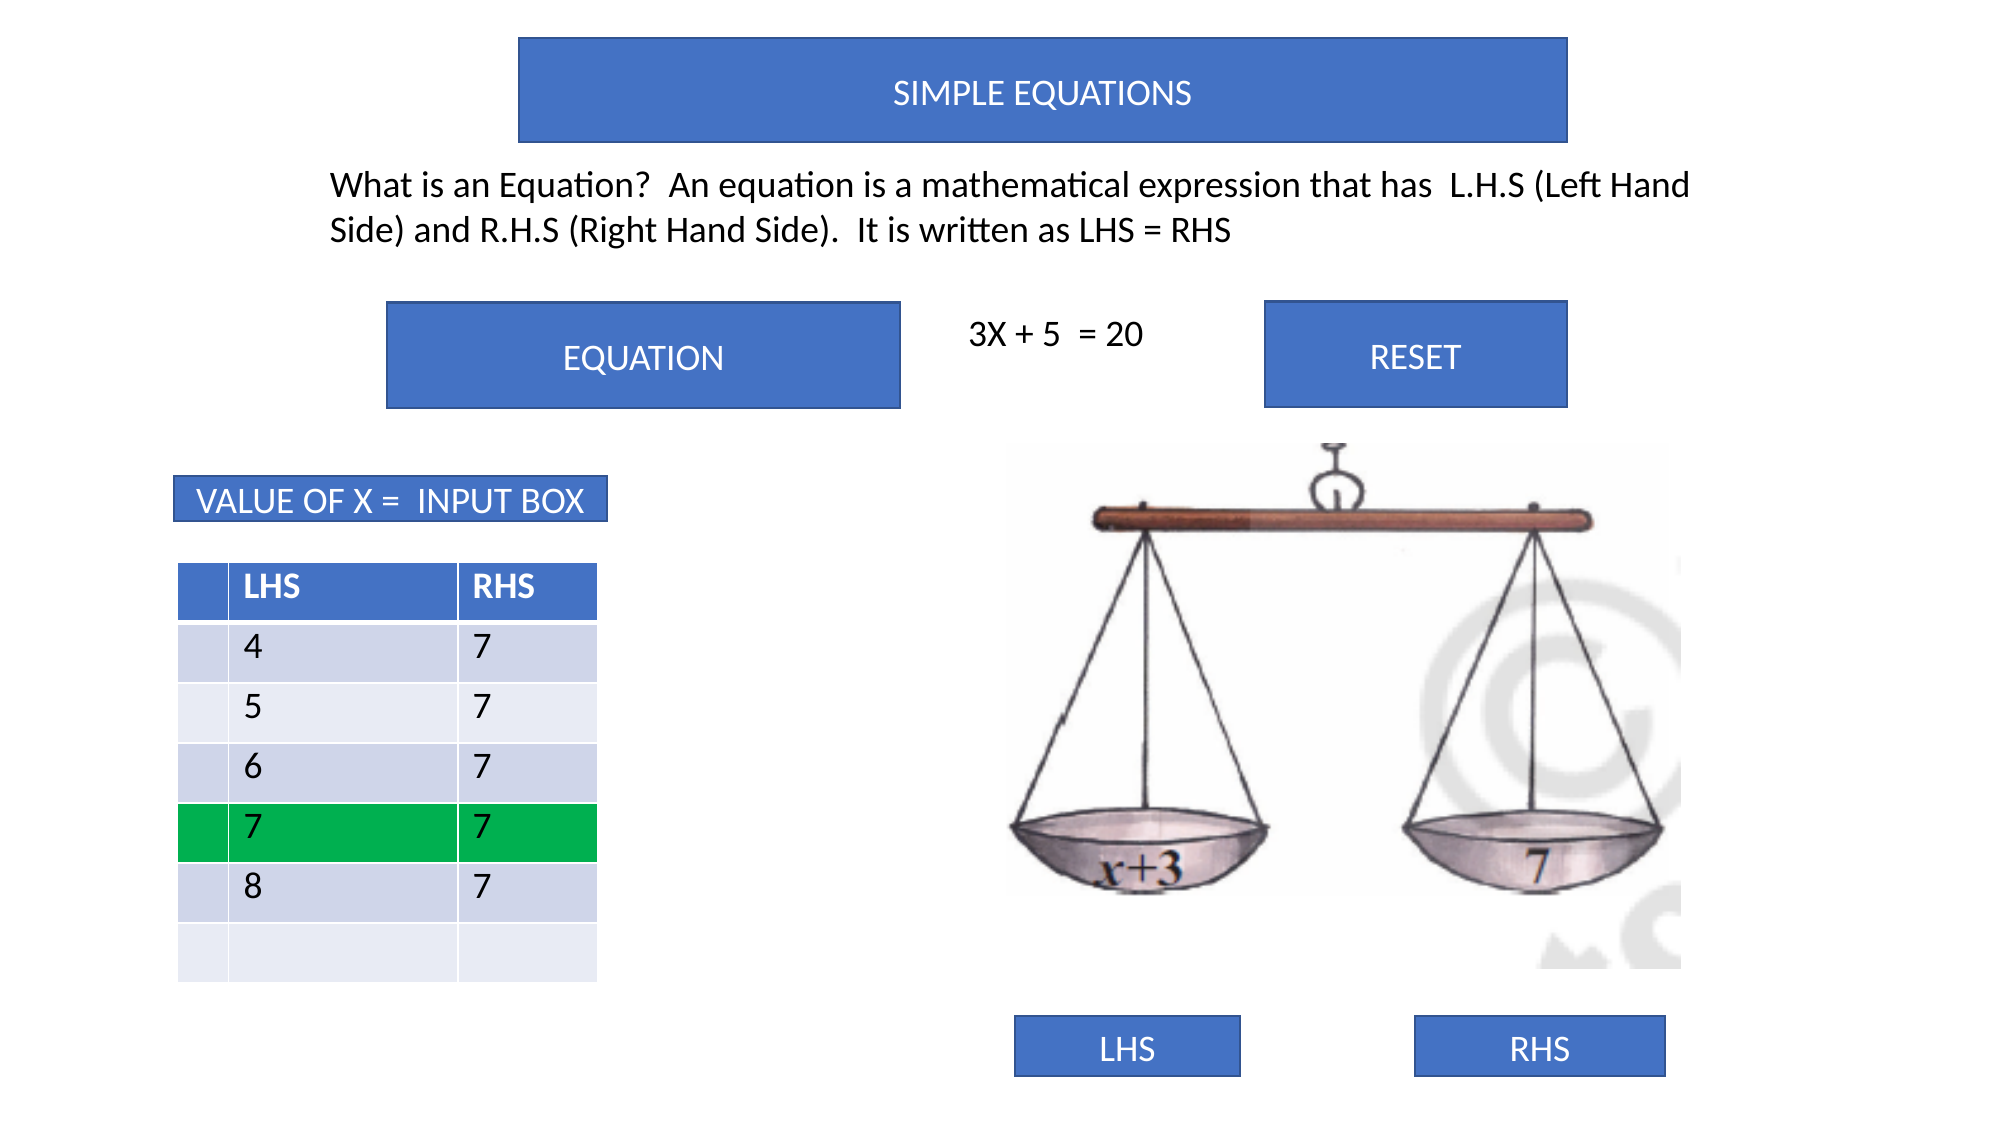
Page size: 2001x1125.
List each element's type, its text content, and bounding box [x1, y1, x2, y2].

table_cell 7 [459, 804, 597, 862]
text_box What is an Equation? An equation is a mathematical expression that has L.H.S (Left Hand Side) and R.H.S (Right Hand Side). It is written as LHS = RHS [315, 152, 1775, 258]
table_cell [229, 924, 457, 982]
table_cell 7 [229, 804, 457, 862]
table_cell 4 [229, 625, 457, 682]
table_cell [178, 864, 228, 922]
table_header [178, 563, 228, 620]
text_box SIMPLE EQUATIONS [518, 37, 1568, 143]
table_cell [178, 744, 228, 802]
table_cell 7 [459, 684, 597, 742]
text_box 3X + 5 = 20 [944, 301, 1264, 362]
text_box EQUATION [386, 301, 901, 409]
table_cell [178, 625, 228, 682]
text_box VALUE OF X = INPUT BOX [173, 475, 608, 522]
table_cell 7 [459, 864, 597, 922]
table_cell 7 [459, 625, 597, 682]
table_header LHS [229, 563, 457, 620]
text_box LHS [1014, 1015, 1241, 1077]
text_box RESET [1264, 300, 1568, 408]
table_cell 6 [229, 744, 457, 802]
table_cell [459, 924, 597, 982]
table_cell 7 [459, 744, 597, 802]
table_cell 5 [229, 684, 457, 742]
picture [922, 443, 1681, 969]
table_cell [178, 804, 228, 862]
table_cell [178, 684, 228, 742]
table_cell [178, 924, 228, 982]
table_cell 8 [229, 864, 457, 922]
text_box RHS [1414, 1015, 1666, 1077]
table_header RHS [459, 563, 597, 620]
